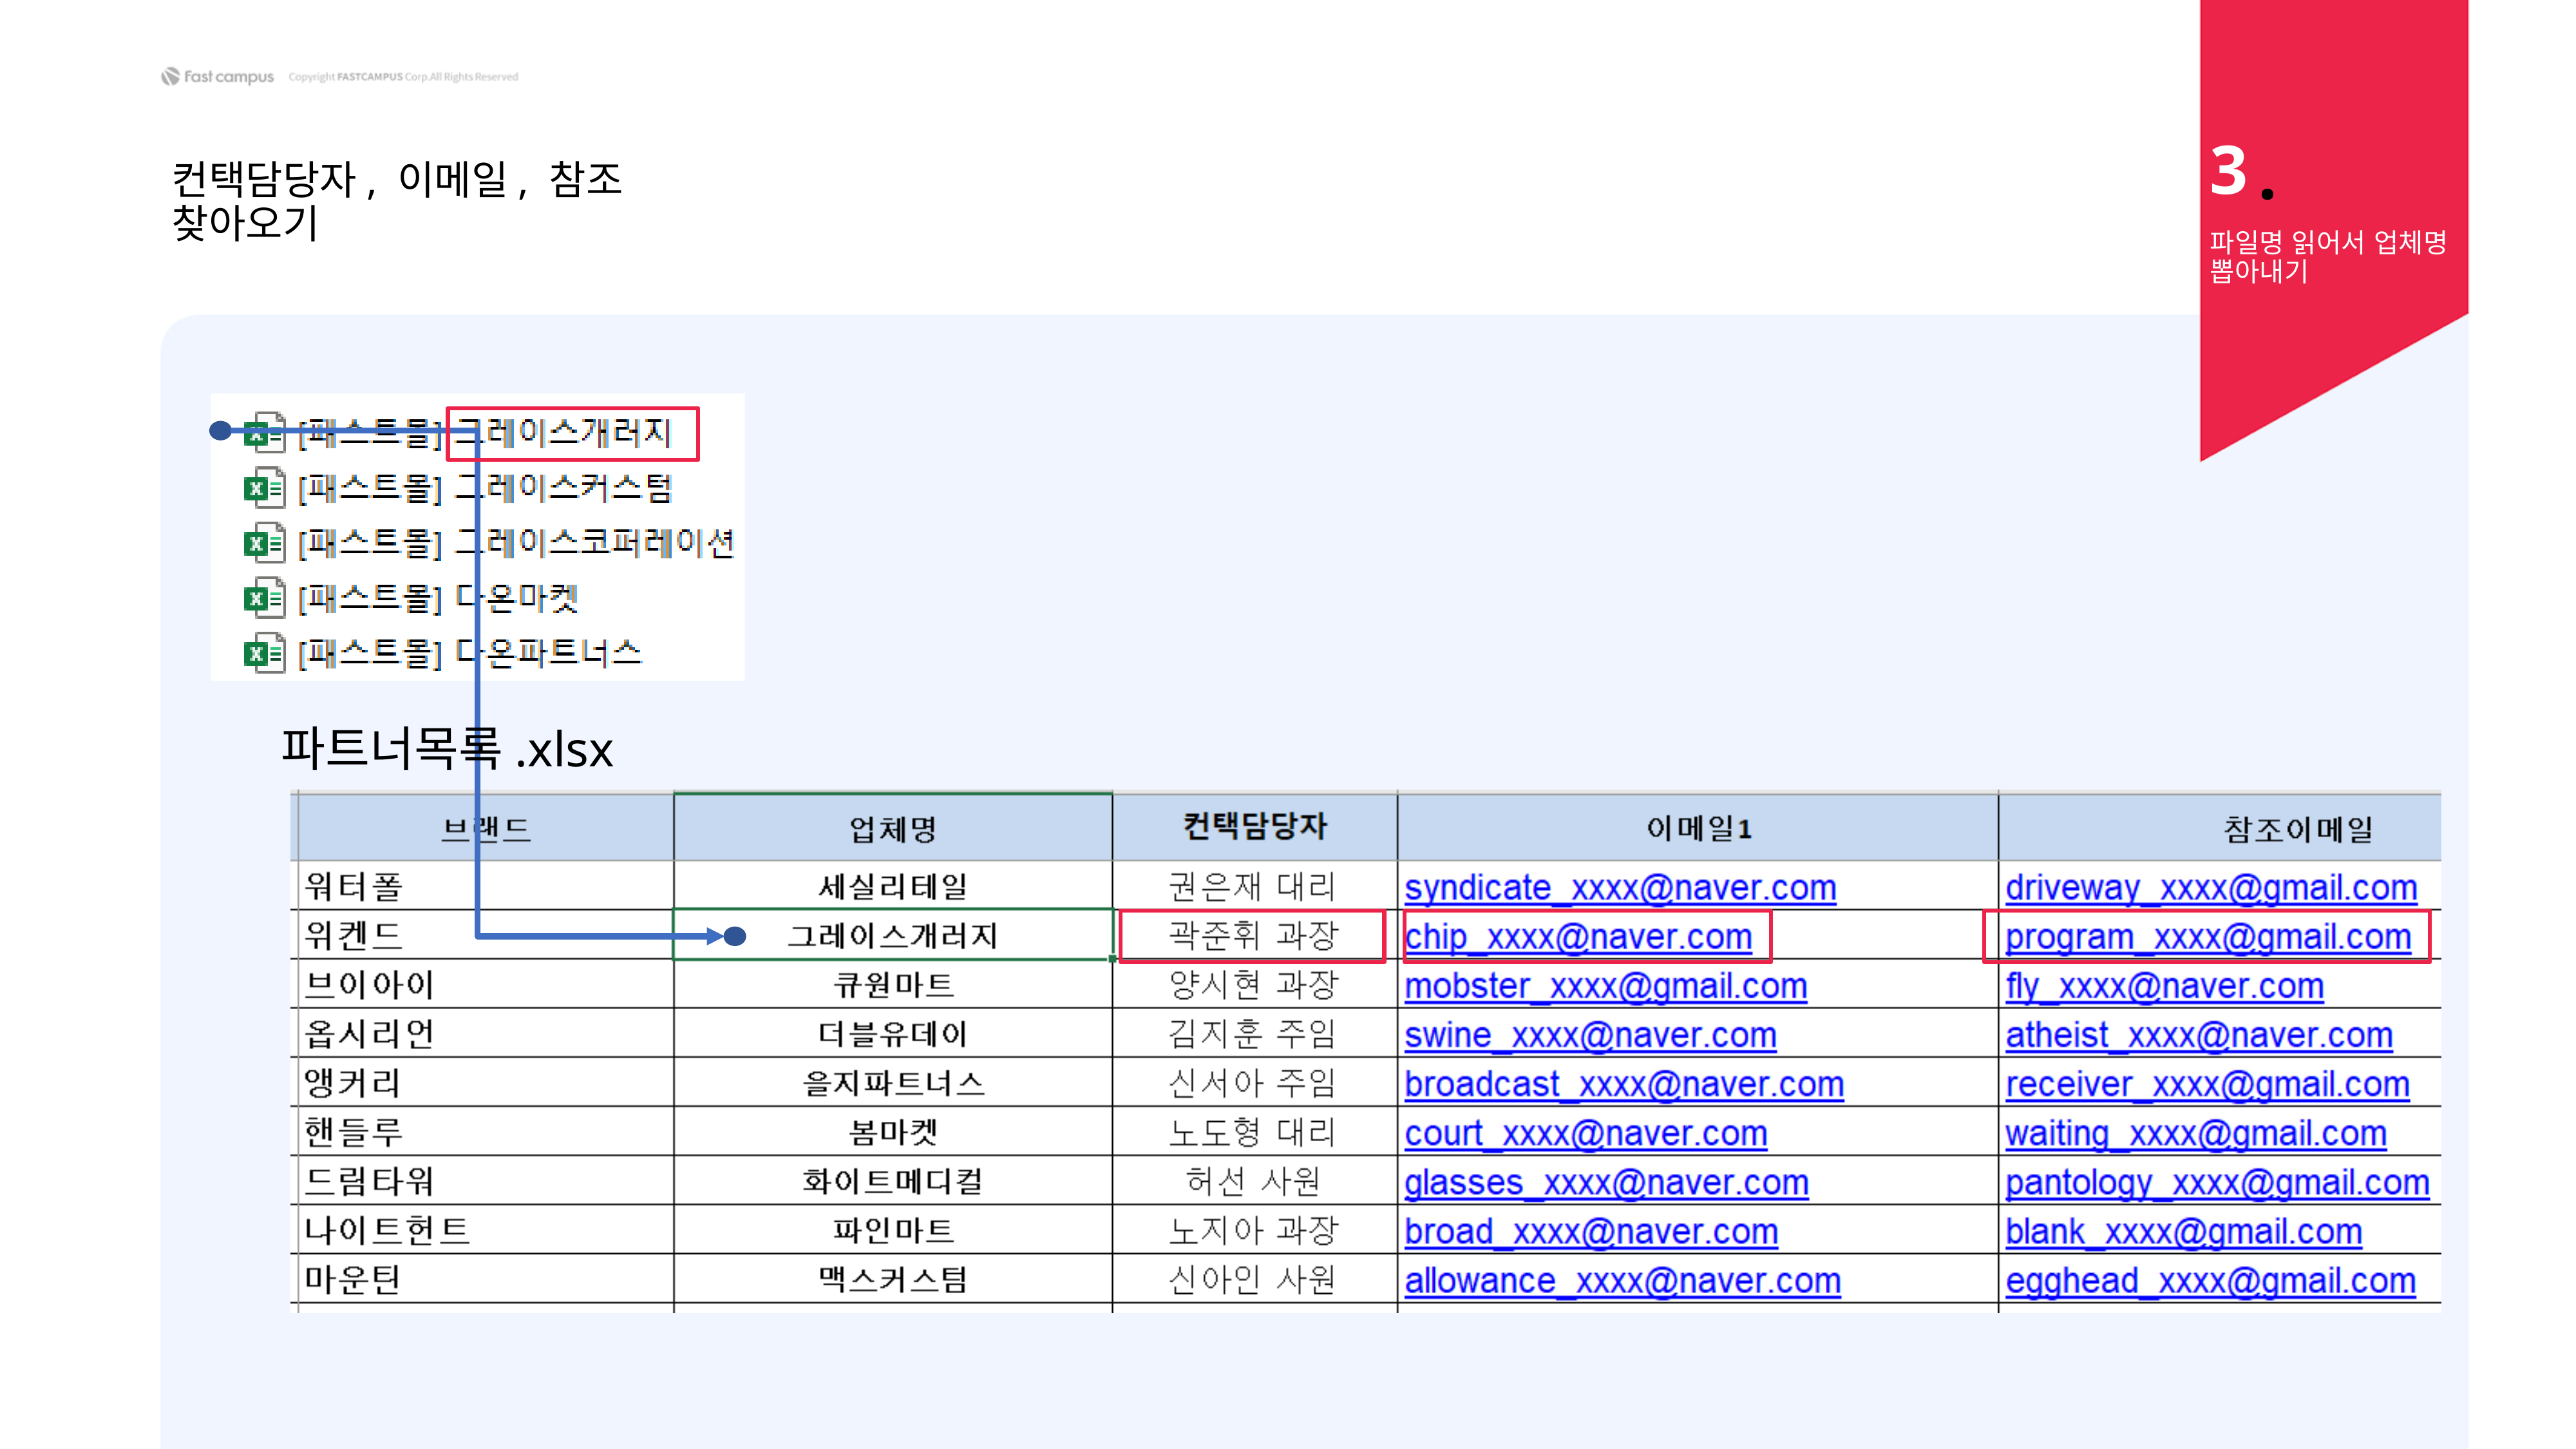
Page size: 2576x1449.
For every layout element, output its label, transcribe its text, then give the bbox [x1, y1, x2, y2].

list 3 [2200, 136, 2260, 220]
list 파일명 읽어서 업체명 뽑아내기 [2200, 229, 2469, 304]
picture [0, 0, 2576, 1449]
title 컨택담당자, 이메일, 참조 찾아오기 [162, 155, 655, 304]
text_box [230, 430, 725, 937]
